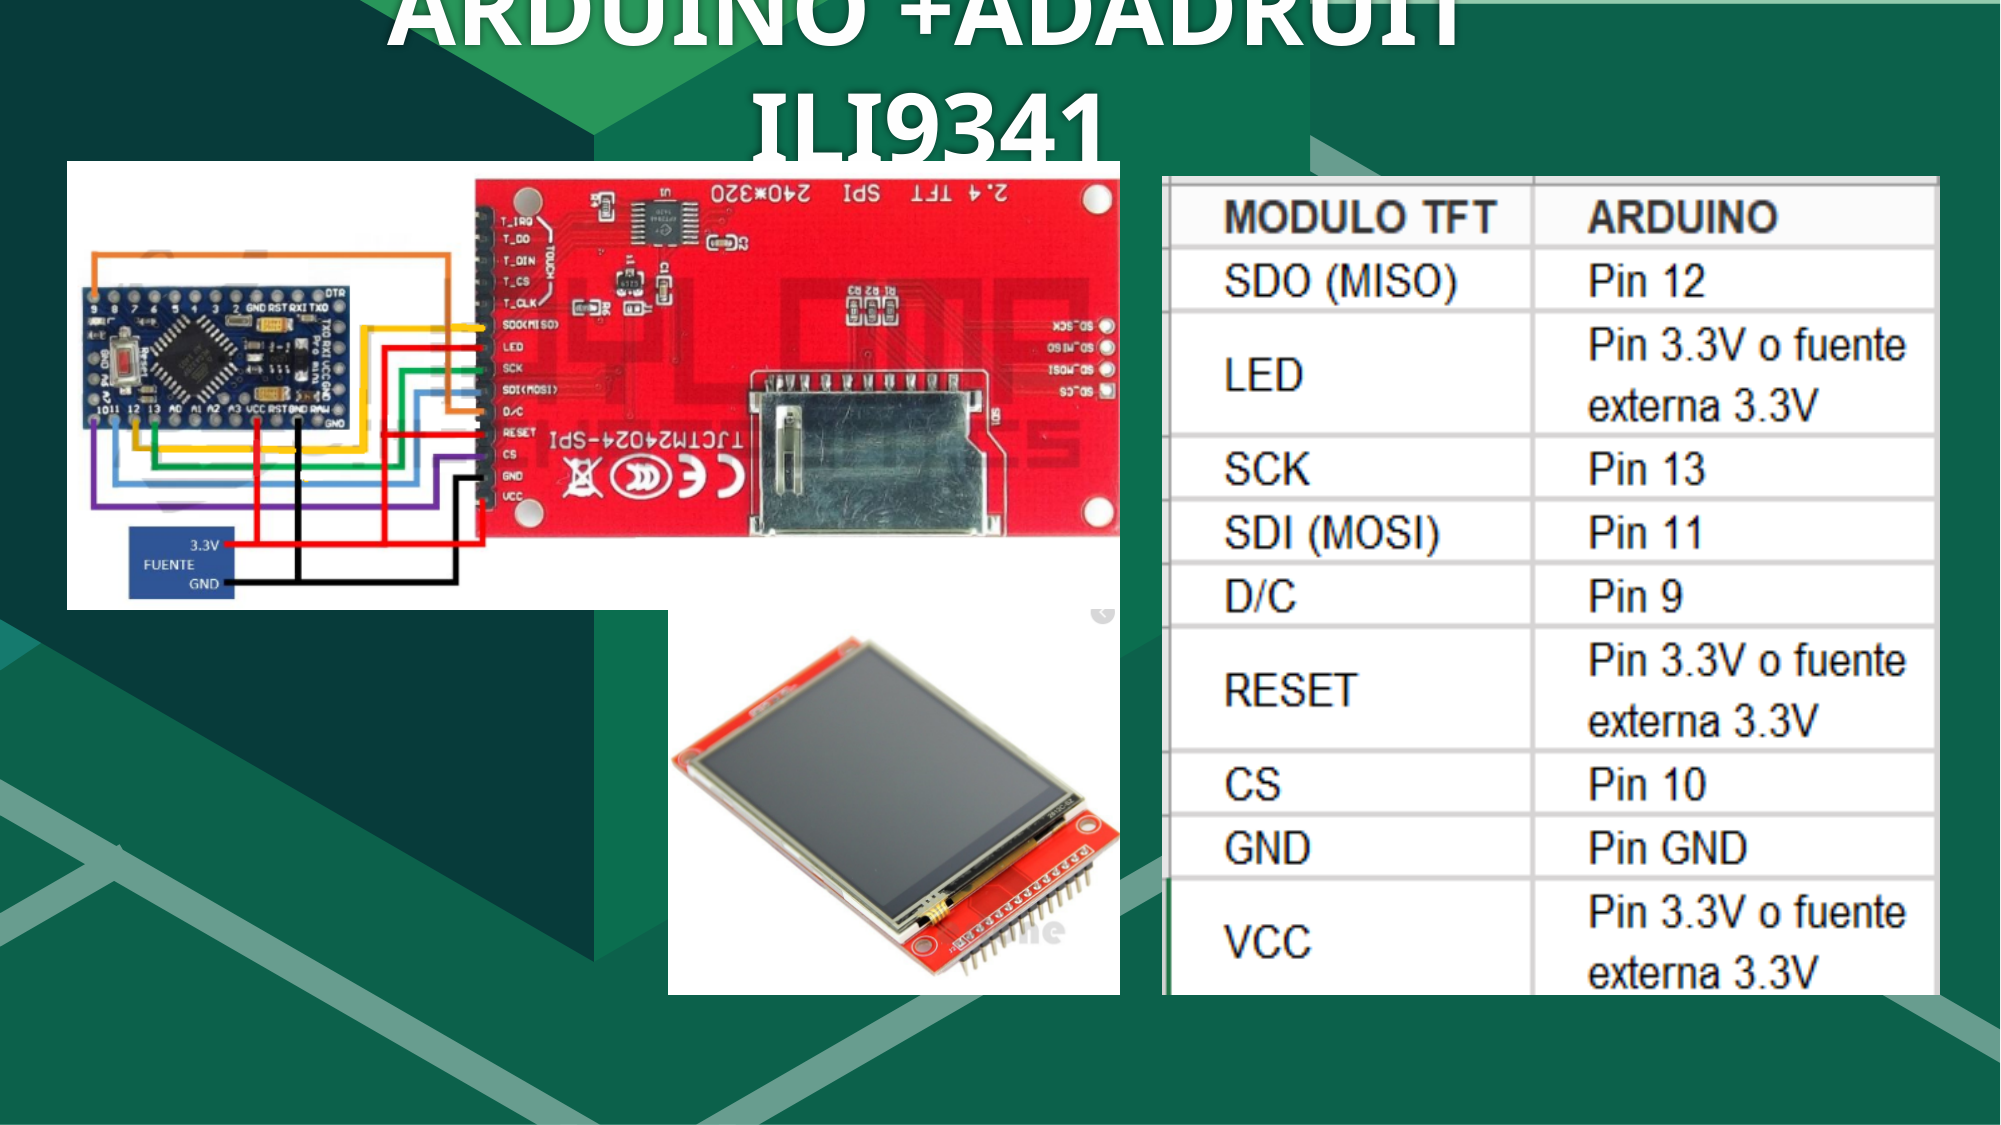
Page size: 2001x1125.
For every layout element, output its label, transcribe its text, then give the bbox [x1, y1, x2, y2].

text_box ARDUINO +ADADRUIT ILI9341 [178, 0, 1686, 131]
picture [0, 0, 2001, 1125]
